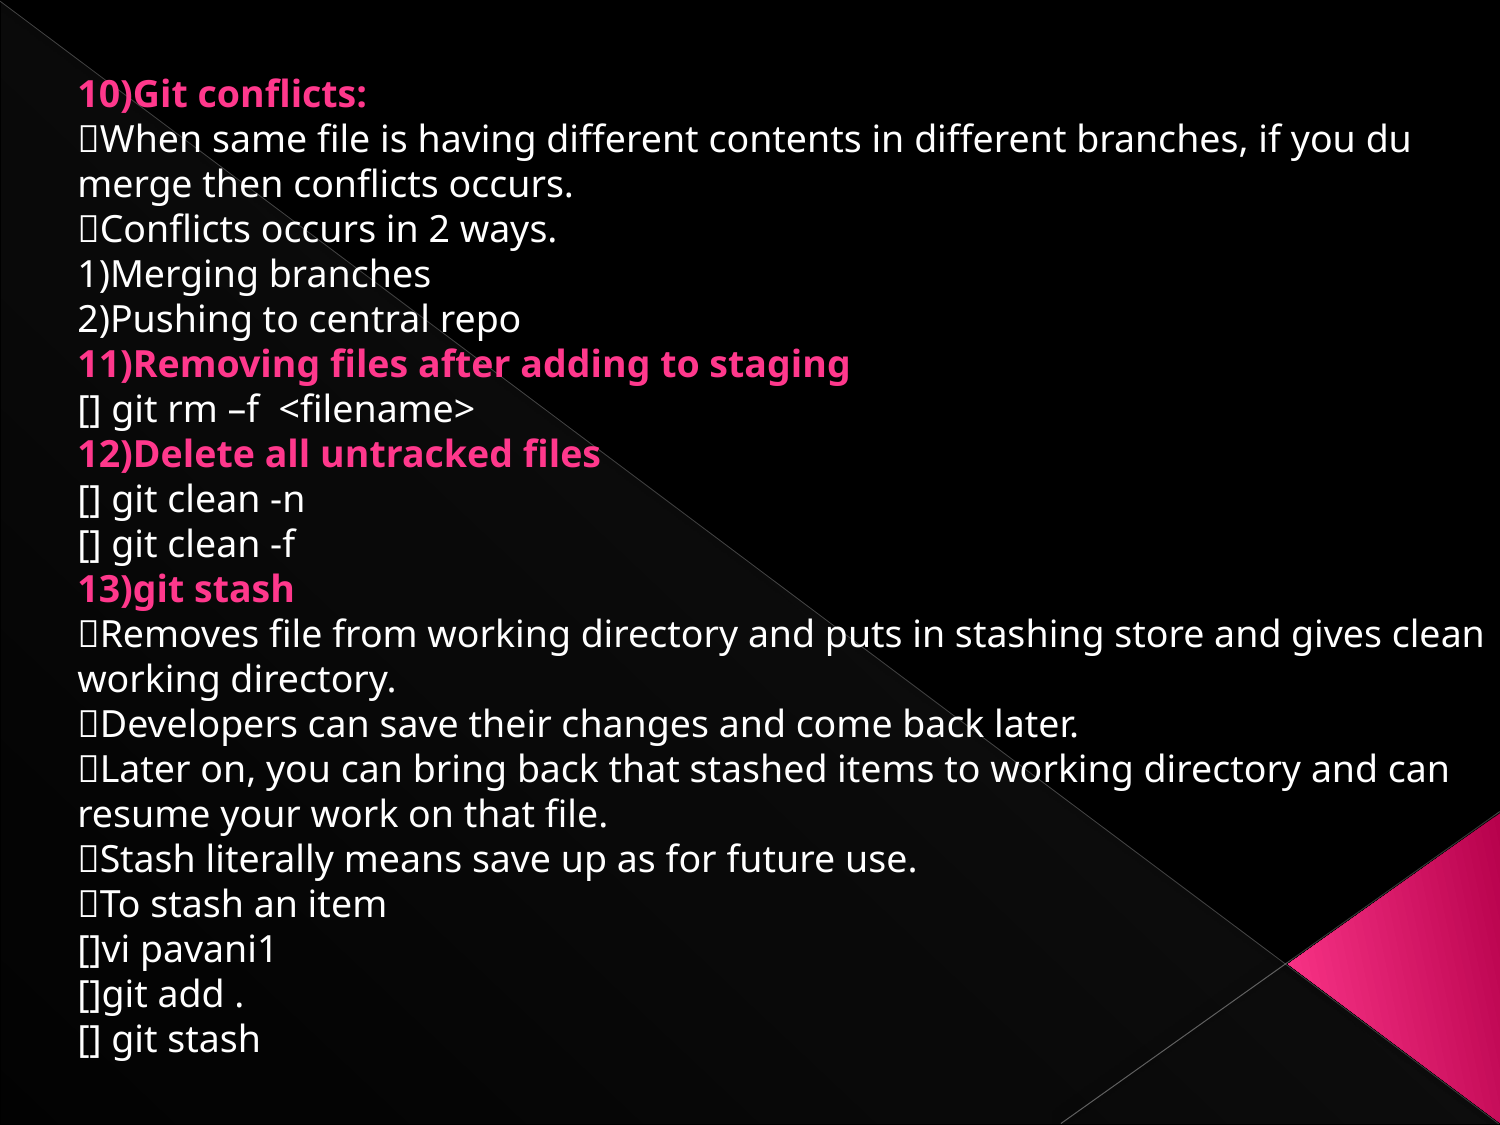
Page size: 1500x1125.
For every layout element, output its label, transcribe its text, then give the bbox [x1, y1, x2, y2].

text_box 10)Git conflicts: When same file is having different contents in different branches, if you du merge then conflicts occurs. Conflicts occurs in 2 ways. 1)Merging branches 2)Pushing to central repo 11)Removing files after adding to staging [] git rm –f <filename> 12)Delete all untracked files [] git clean -n [] git clean -f 13)git stash Removes file from working directory and puts in stashing store and gives clean working directory. Developers can save their changes and come back later. Later on, you can bring back that stashed items to working directory and can resume your work on that file. Stash literally means save up as for future use. To stash an item []vi pavani1 []git add . [] git stash [62, 62, 1500, 1113]
